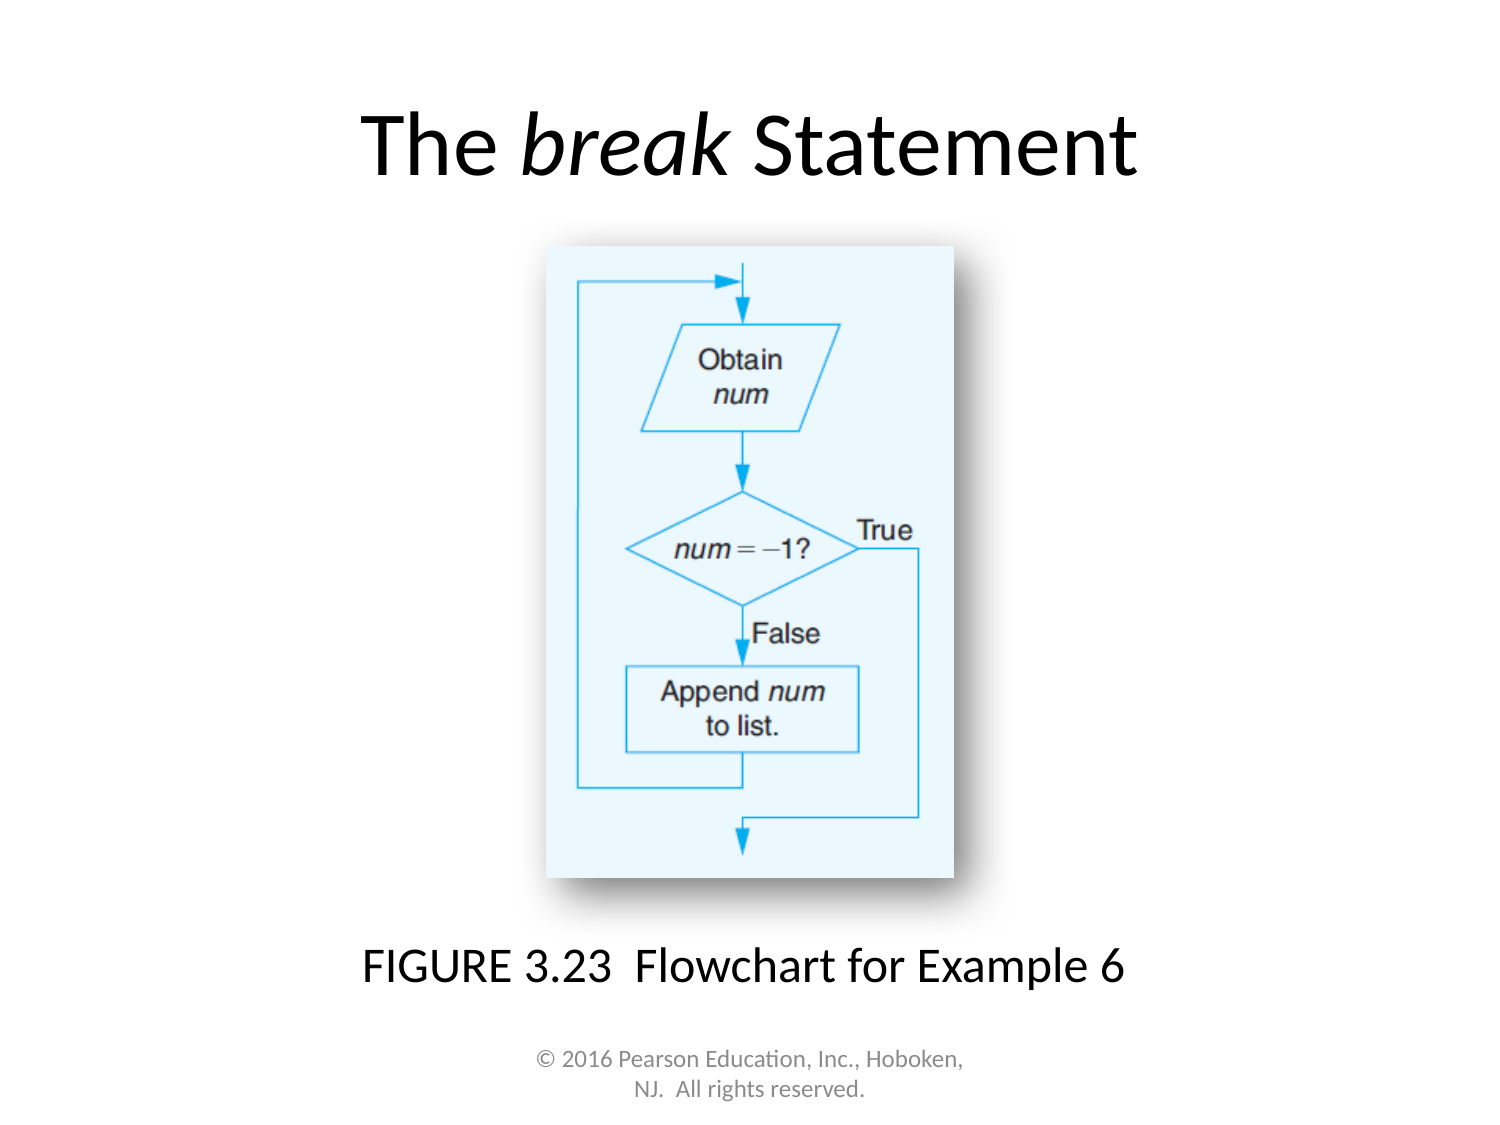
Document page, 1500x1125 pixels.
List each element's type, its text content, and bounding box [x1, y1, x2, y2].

title The break Statement [75, 45, 1425, 233]
picture [546, 246, 954, 879]
list FIGURE 3.23 Flowchart for Example 6 [50, 924, 1438, 1013]
footer © 2016 Pearson Education, Inc., Hoboken, NJ. All rights reserved. [512, 1042, 988, 1103]
